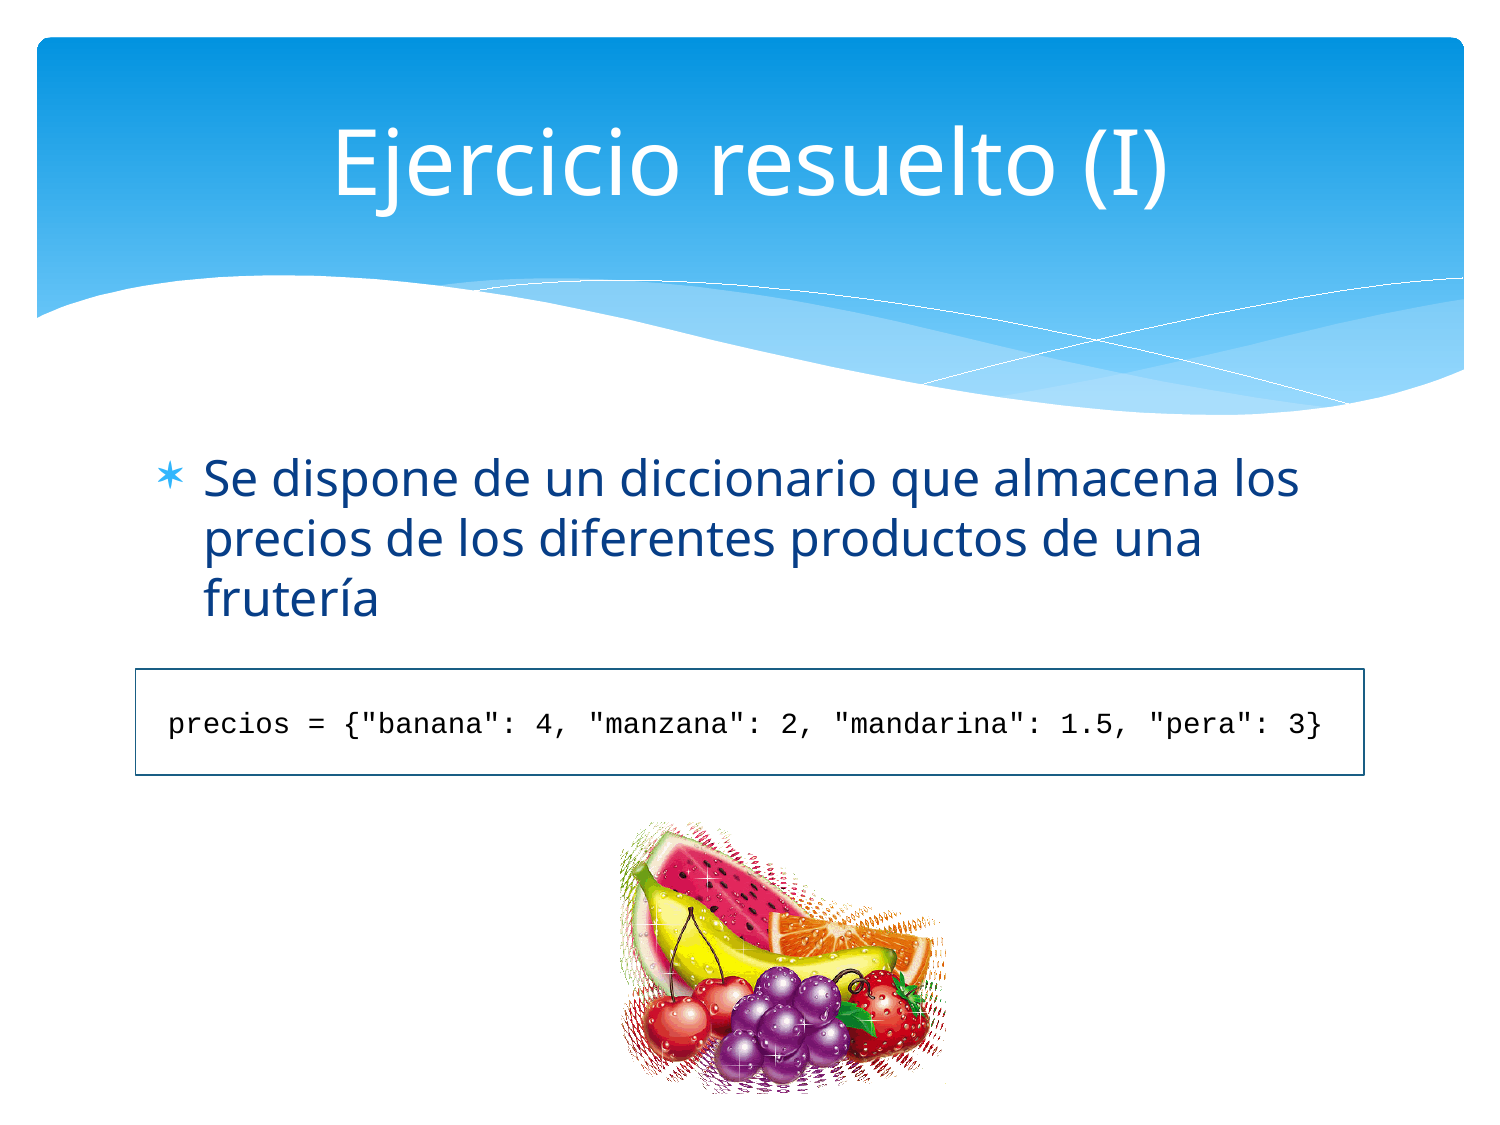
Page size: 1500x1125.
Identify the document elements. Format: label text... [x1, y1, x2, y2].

text_box precios = {"banana": 4, "manzana": 2, "mandarina": 1.5, "pera": 3} [135, 668, 1365, 775]
picture [619, 821, 946, 1095]
title Ejercicio resuelto (I) [75, 55, 1425, 261]
list Se dispone de un diccionario que almacena los precios de los diferentes productos de una frutería [143, 775, 1359, 1005]
list Se dispone de un diccionario que almacena los precios de los diferentes productos de una frutería [143, 438, 1359, 668]
